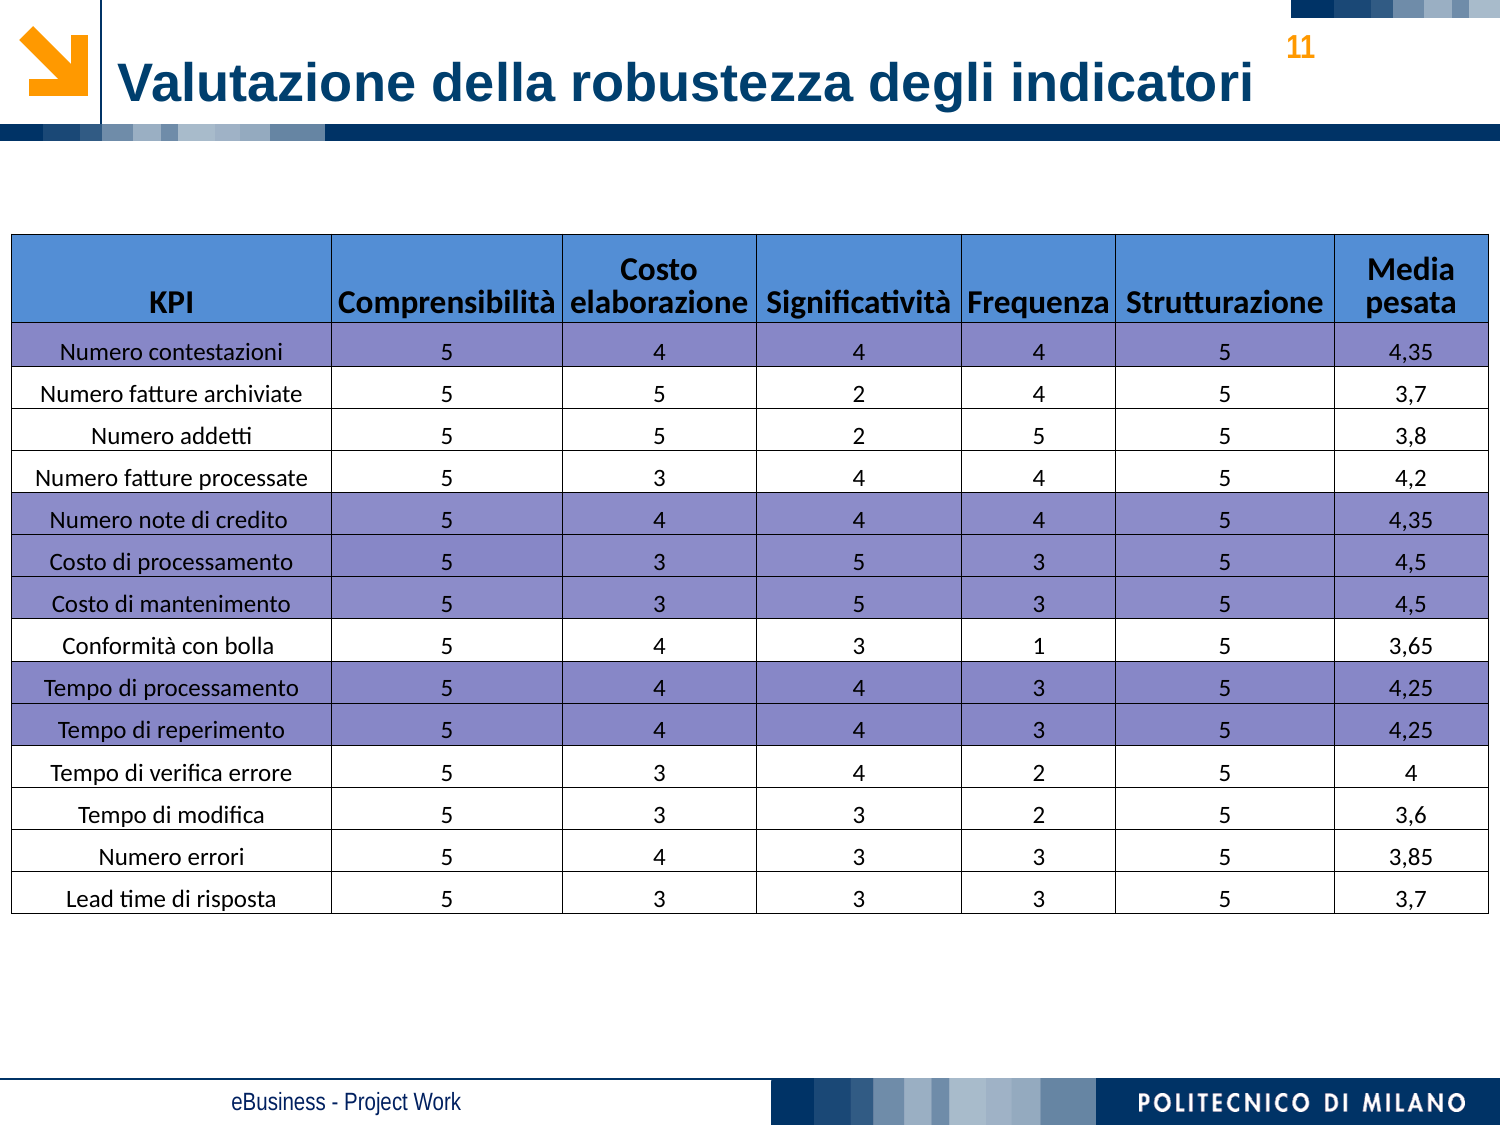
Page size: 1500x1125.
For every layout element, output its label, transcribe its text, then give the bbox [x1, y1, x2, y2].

table_cell 5 [1116, 451, 1334, 492]
table_cell 5 [332, 367, 562, 408]
picture [0, 0, 1500, 141]
table_cell 5 [1116, 662, 1334, 703]
table_cell 3 [563, 451, 756, 492]
table_cell 4 [757, 746, 961, 787]
table_cell 4,2 [1335, 451, 1488, 492]
table_header Media pesata [1335, 235, 1488, 322]
table_cell Tempo di modifica [12, 788, 331, 829]
table_cell 5 [962, 409, 1115, 450]
table_header Comprensibilità [332, 235, 562, 322]
table_cell 5 [332, 535, 562, 576]
table_cell 5 [332, 830, 562, 871]
table_cell 4 [563, 323, 756, 366]
table_cell 5 [1116, 872, 1334, 913]
table_cell 4,25 [1335, 704, 1488, 745]
table_cell Numero contestazioni [12, 323, 331, 366]
table_cell 3 [962, 872, 1115, 913]
title Valutazione della robustezza degli indicatori [117, 46, 1290, 185]
table_cell 5 [1116, 746, 1334, 787]
table_cell 5 [1116, 788, 1334, 829]
table_header Frequenza [962, 235, 1115, 322]
table_cell 5 [757, 577, 961, 618]
table_cell 5 [332, 493, 562, 534]
table_cell 5 [1116, 577, 1334, 618]
table_cell 5 [332, 746, 562, 787]
table_cell 4 [563, 662, 756, 703]
table_cell 3 [563, 577, 756, 618]
table_cell 3 [563, 746, 756, 787]
table_cell Tempo di verifica errore [12, 746, 331, 787]
table_cell 4,35 [1335, 493, 1488, 534]
table_cell 3,7 [1335, 367, 1488, 408]
table_cell 4 [563, 493, 756, 534]
table_cell 4 [757, 704, 961, 745]
table_cell 3 [563, 788, 756, 829]
table_cell Tempo di processamento [12, 662, 331, 703]
table_cell 4 [962, 451, 1115, 492]
table_cell 5 [332, 323, 562, 366]
table_cell Tempo di reperimento [12, 704, 331, 745]
table_cell 5 [1116, 367, 1334, 408]
table_cell 5 [332, 662, 562, 703]
table_cell 3,6 [1335, 788, 1488, 829]
table_cell 5 [1116, 323, 1334, 366]
table_cell 2 [962, 788, 1115, 829]
table_cell 4 [563, 830, 756, 871]
table_cell 3,65 [1335, 619, 1488, 661]
table_header Strutturazione [1116, 235, 1334, 322]
table_cell 4 [962, 367, 1115, 408]
table_cell 4 [757, 662, 961, 703]
table_cell Costo di mantenimento [12, 577, 331, 618]
table_cell 5 [332, 872, 562, 913]
table_cell Numero note di credito [12, 493, 331, 534]
table_header KPI [12, 235, 331, 322]
table_cell 1 [962, 619, 1115, 661]
table_cell 5 [1116, 535, 1334, 576]
table_cell 5 [332, 619, 562, 661]
table_cell 4 [563, 704, 756, 745]
table_cell 4,35 [1335, 323, 1488, 366]
table_cell 3,8 [1335, 409, 1488, 450]
table_cell 3,7 [1335, 872, 1488, 913]
table_cell 5 [1116, 409, 1334, 450]
table_cell 3 [962, 662, 1115, 703]
picture [0, 1074, 1500, 1125]
table_cell Numero fatture archiviate [12, 367, 331, 408]
table_cell 5 [563, 409, 756, 450]
table_cell 4 [757, 323, 961, 366]
table_cell 3,85 [1335, 830, 1488, 871]
table_cell 3 [757, 788, 961, 829]
table_cell Numero addetti [12, 409, 331, 450]
table_cell 5 [1116, 830, 1334, 871]
table_cell 4 [962, 493, 1115, 534]
table_cell Conformità con bolla [12, 619, 331, 661]
table_cell 3 [757, 830, 961, 871]
table_cell 5 [757, 535, 961, 576]
table_cell 5 [1116, 493, 1334, 534]
table_cell 5 [332, 577, 562, 618]
table_cell Numero fatture processate [12, 451, 331, 492]
table_cell 3 [962, 704, 1115, 745]
table_cell 4,25 [1335, 662, 1488, 703]
table_cell 5 [332, 409, 562, 450]
table_cell 2 [757, 367, 961, 408]
table_cell 3 [962, 577, 1115, 618]
table_cell 3 [757, 619, 961, 661]
table_cell 5 [563, 367, 756, 408]
table_cell 3 [962, 830, 1115, 871]
table_cell 4 [563, 619, 756, 661]
table_cell 5 [1116, 619, 1334, 661]
table_cell 5 [332, 451, 562, 492]
table_cell 4 [1335, 746, 1488, 787]
table_header Significatività [757, 235, 961, 322]
table_cell 4 [757, 493, 961, 534]
table_cell 4 [962, 323, 1115, 366]
table_cell 3 [563, 535, 756, 576]
table_cell 5 [1116, 704, 1334, 745]
table_cell 2 [757, 409, 961, 450]
slide_number 11 [1266, 24, 1493, 66]
table_cell 3 [962, 535, 1115, 576]
table_cell Lead time di risposta [12, 872, 331, 913]
table_cell 3 [563, 872, 756, 913]
table_header Costo elaborazione [563, 235, 756, 322]
table_cell 4,5 [1335, 535, 1488, 576]
table_cell 2 [962, 746, 1115, 787]
table_cell 4,5 [1335, 577, 1488, 618]
table_cell Numero errori [12, 830, 331, 871]
table_cell Costo di processamento [12, 535, 331, 576]
table_cell 5 [332, 704, 562, 745]
table_cell 3 [757, 872, 961, 913]
table_cell 5 [332, 788, 562, 829]
table_cell 4 [757, 451, 961, 492]
